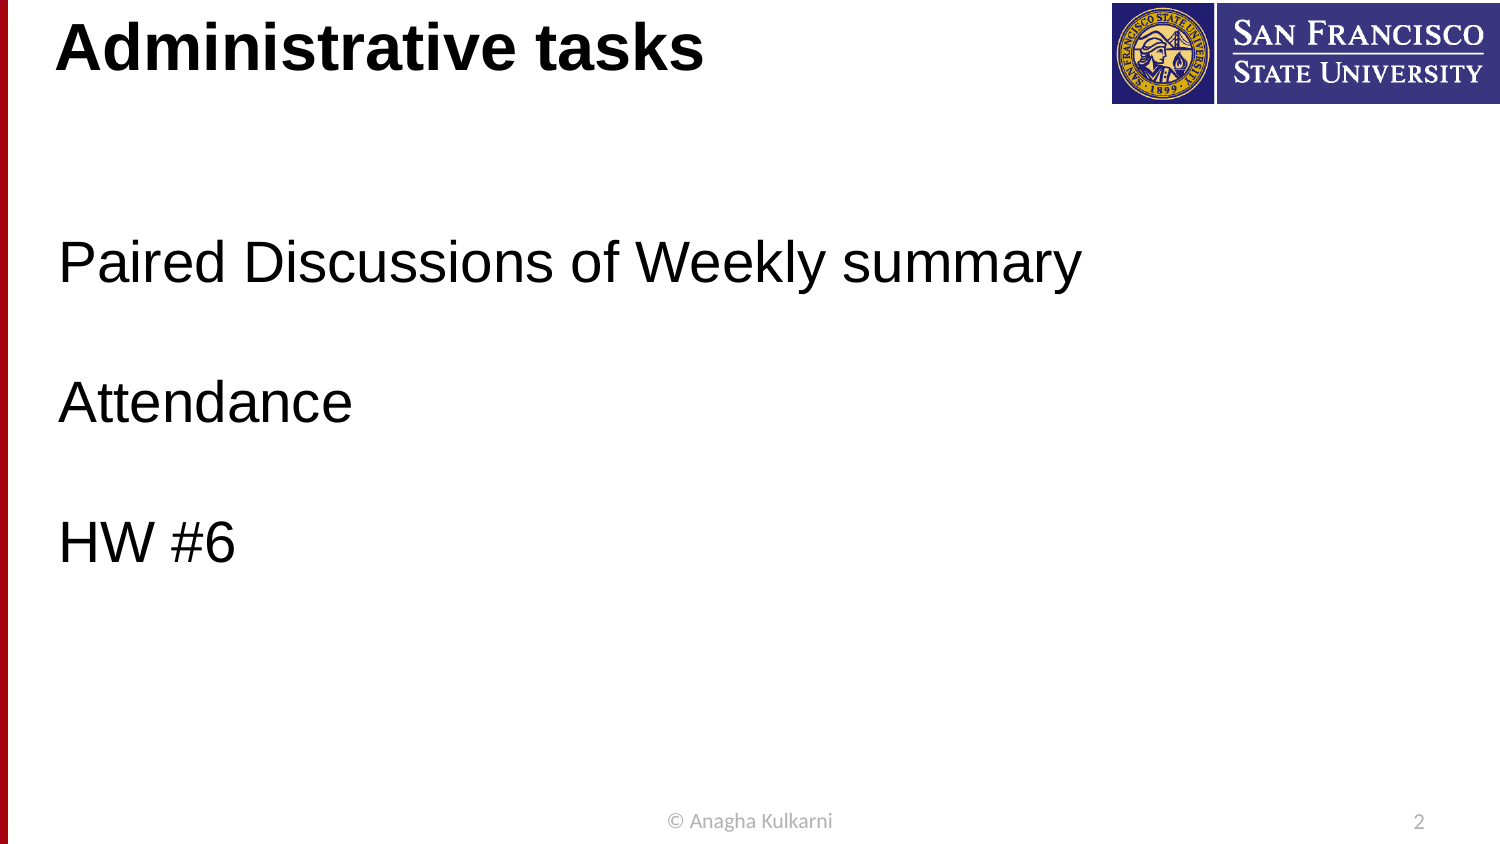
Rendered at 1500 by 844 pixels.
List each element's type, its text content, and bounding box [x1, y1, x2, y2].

slide_number 2 [1080, 806, 1425, 835]
footer © Anagha Kulkarni [510, 806, 990, 834]
picture [1112, 3, 1500, 104]
title Administrative tasks [54, 3, 1113, 85]
list Paired Discussions of Weekly summary Attendance HW #6 [58, 223, 1442, 578]
